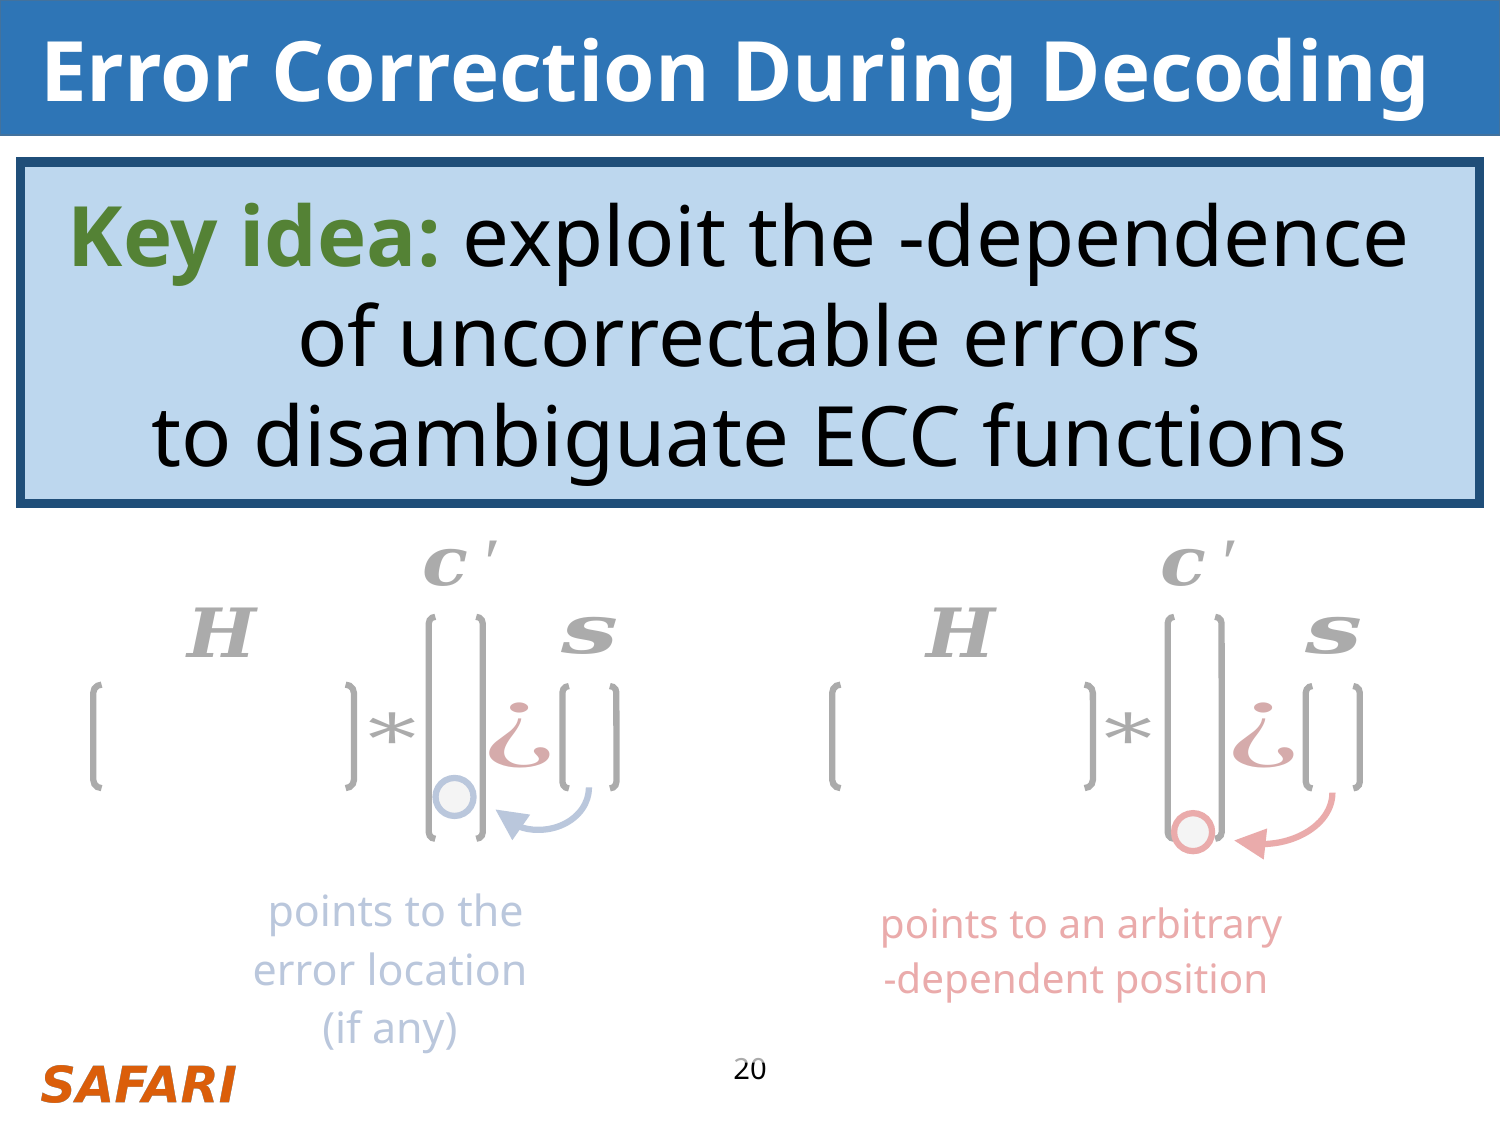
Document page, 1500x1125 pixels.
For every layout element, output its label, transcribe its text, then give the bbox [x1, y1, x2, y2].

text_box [131, 745, 649, 1063]
slide_number 20 [581, 1064, 919, 1103]
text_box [786, 741, 1366, 1012]
picture [41, 1065, 236, 1103]
text_box [27, 508, 1445, 1064]
title Error Correction During Decoding [25, 12, 1472, 137]
